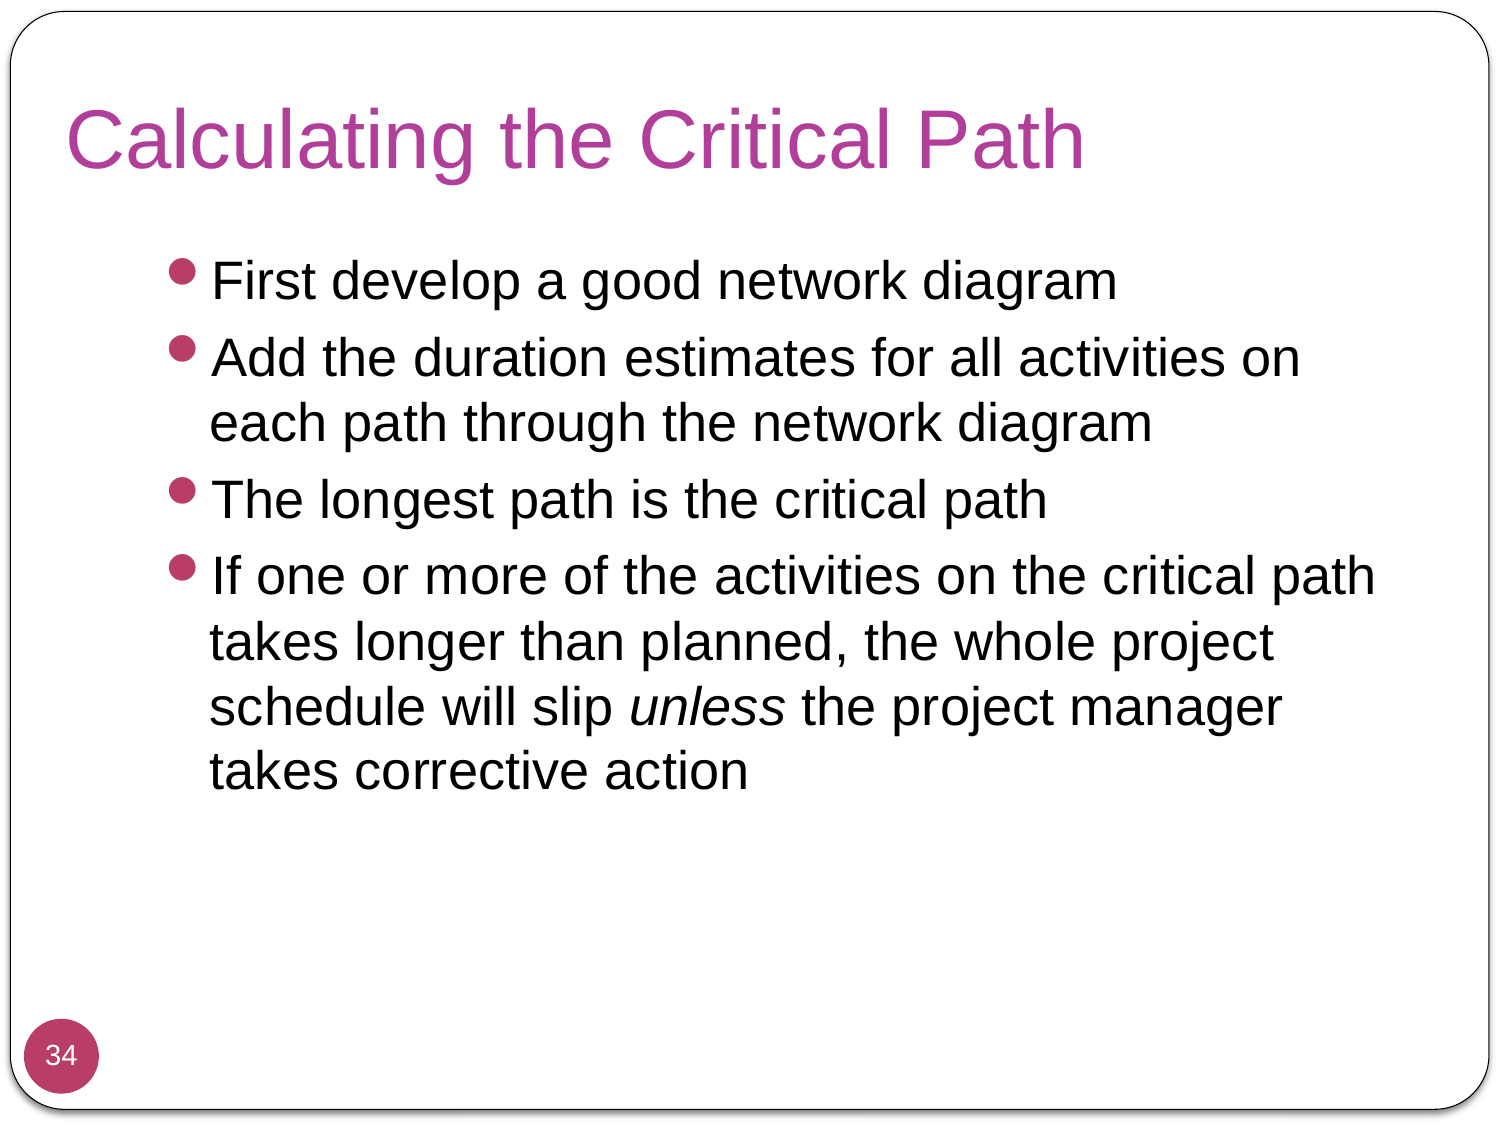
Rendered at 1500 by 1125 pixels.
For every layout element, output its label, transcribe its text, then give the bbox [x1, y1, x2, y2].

list First develop a good network diagram Add the duration estimates for all activities on each path through the network diagram The longest path is the critical path If one or more of the activities on the critical path takes longer than planned, the whole project schedule will slip unless the project manager takes corrective action [149, 237, 1426, 988]
title Calculating the Critical Path [49, 12, 1413, 201]
slide_number 34 [23, 1018, 99, 1094]
